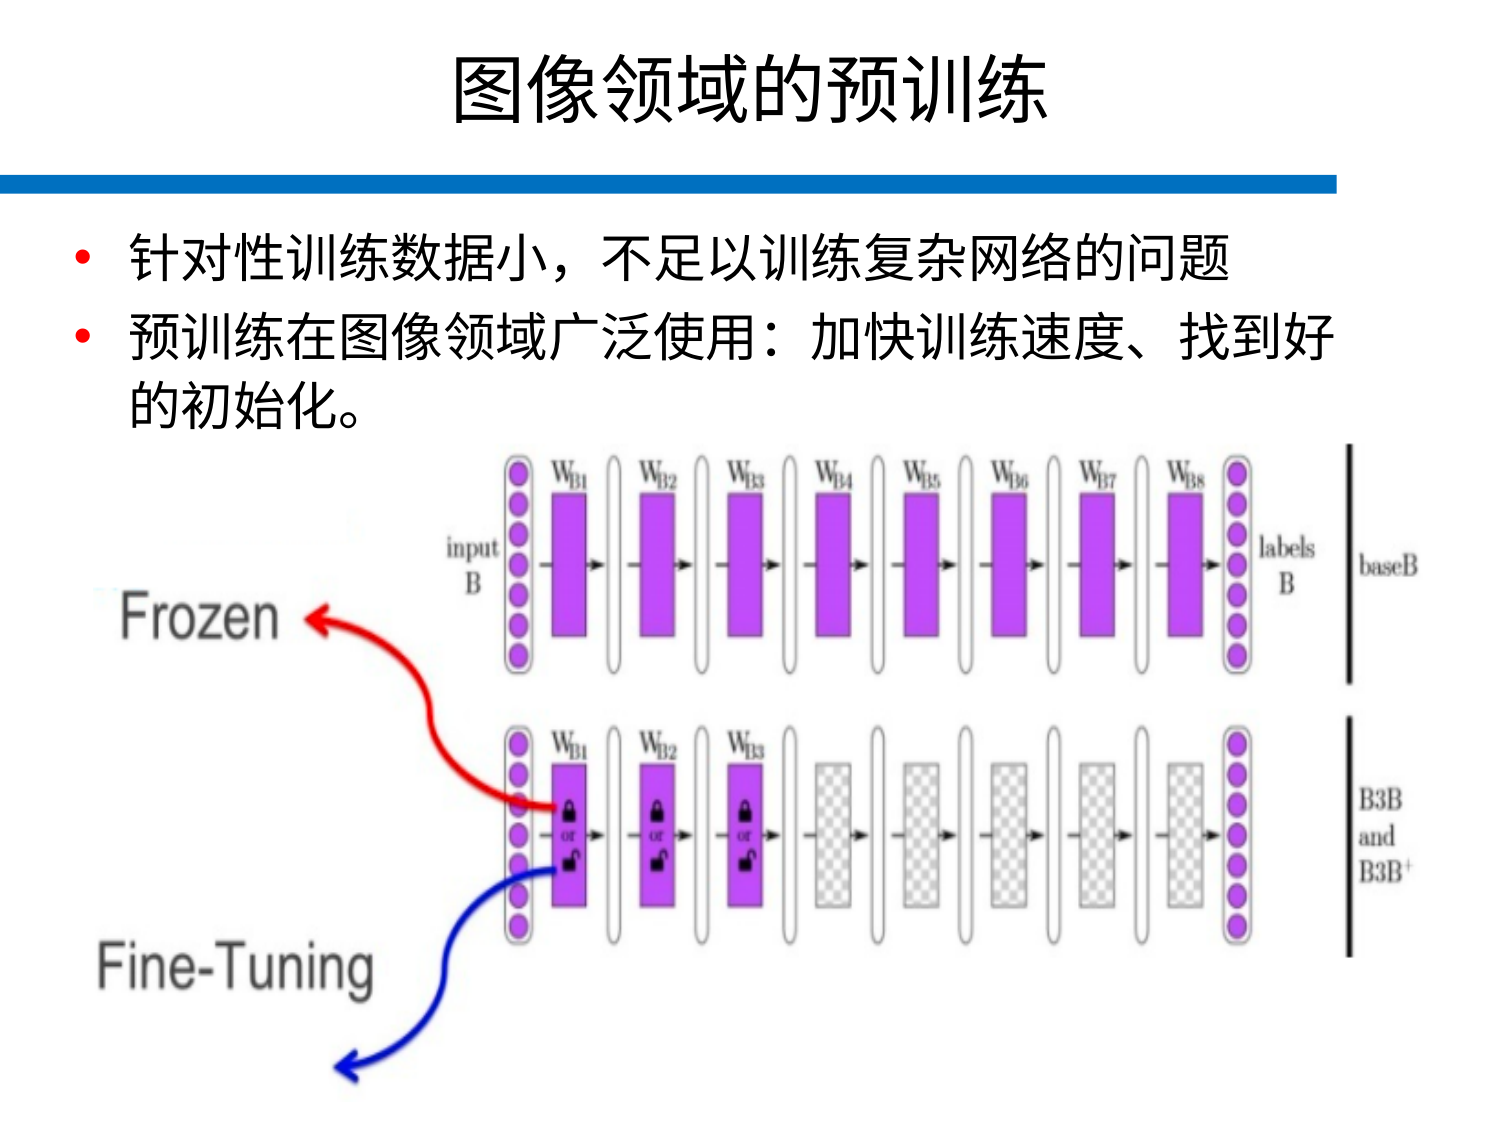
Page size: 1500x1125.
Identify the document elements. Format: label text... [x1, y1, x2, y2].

title 图像领域的预训练 [75, 0, 1425, 175]
picture [93, 433, 1430, 1102]
list 针对性训练数据小，不足以训练复杂网络的问题 预训练在图像领域广泛使用：加快训练速度、找到好的初始化。 [58, 210, 1383, 446]
